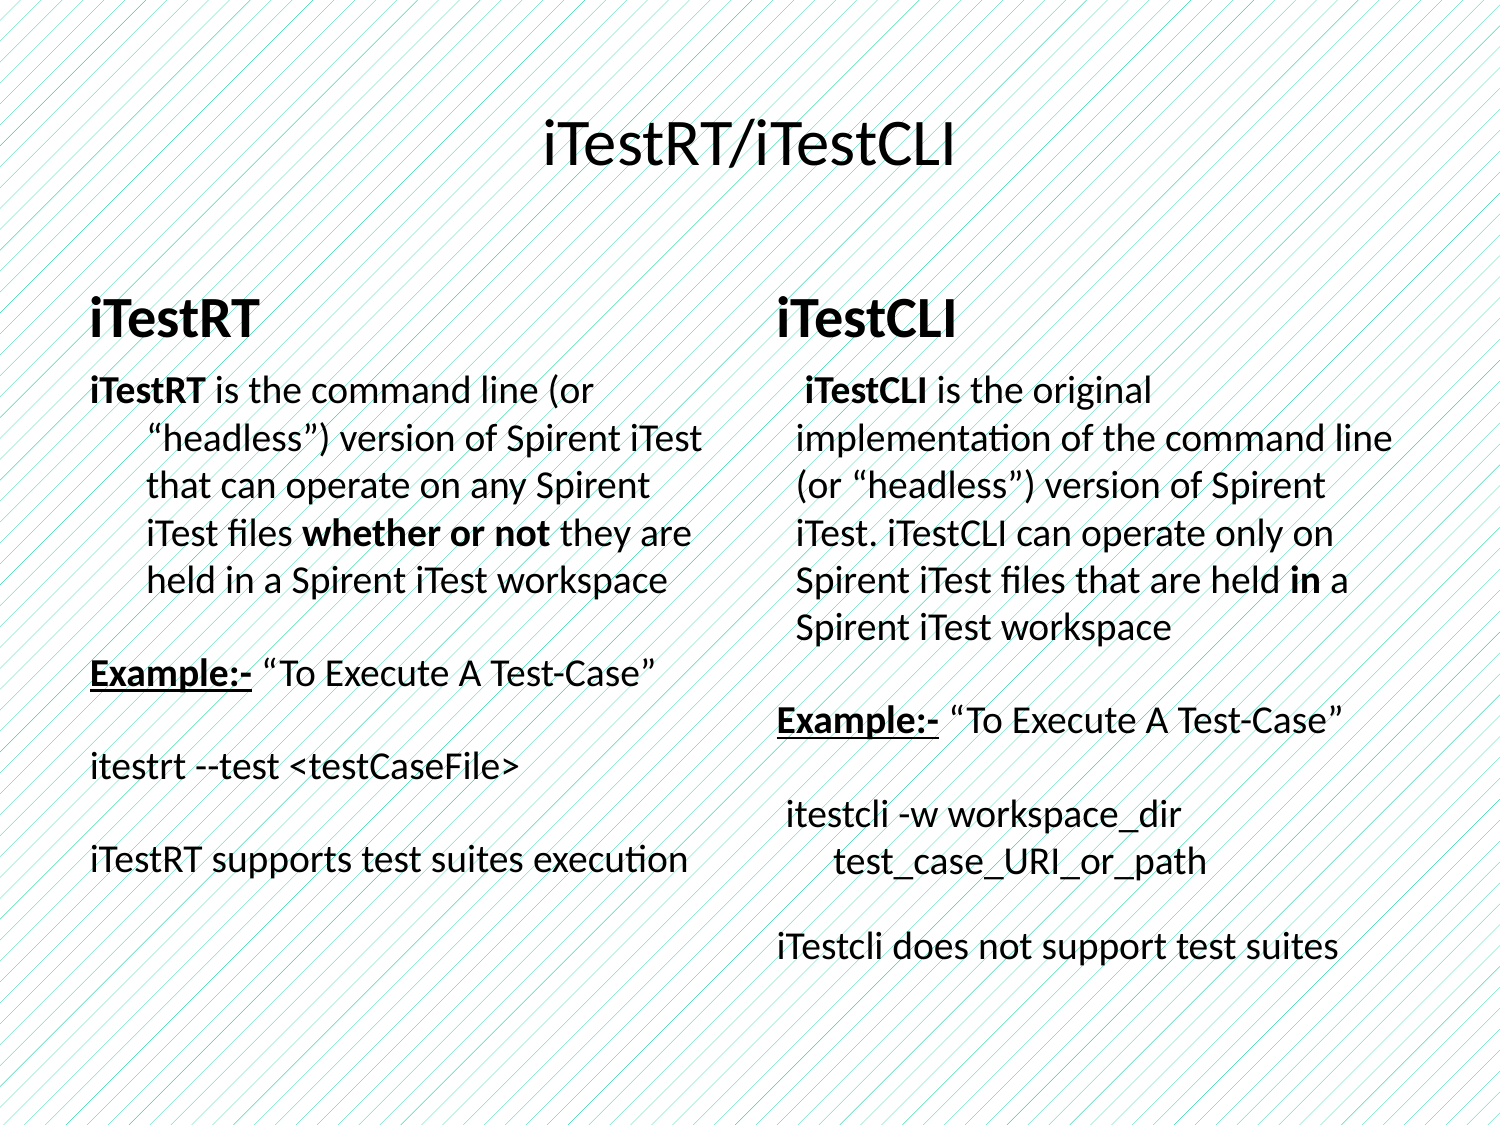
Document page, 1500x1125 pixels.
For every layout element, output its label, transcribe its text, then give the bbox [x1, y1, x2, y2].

title iTestRT/iTestCLI [75, 45, 1425, 233]
list iTestCLI [761, 251, 1425, 356]
list iTestRT is the command line (or “headless”) version of Spirent iTest that can operate on any Spirent iTest files whether or not they are held in a Spirent iTest workspace Example:- “To Execute A Test-Case” itestrt --test <testCaseFile> iTestRT supports test suites execution [75, 356, 738, 1005]
list iTestCLI is the original implementation of the command line (or “headless”) version of Spirent iTest. iTestCLI can operate only on Spirent iTest files that are held in a Spirent iTest workspace Example:- “To Execute A Test-Case” itestcli -w workspace_dir test_case_URI_or_path iTestcli does not support test suites [761, 356, 1425, 1005]
list iTestRT [75, 251, 738, 356]
